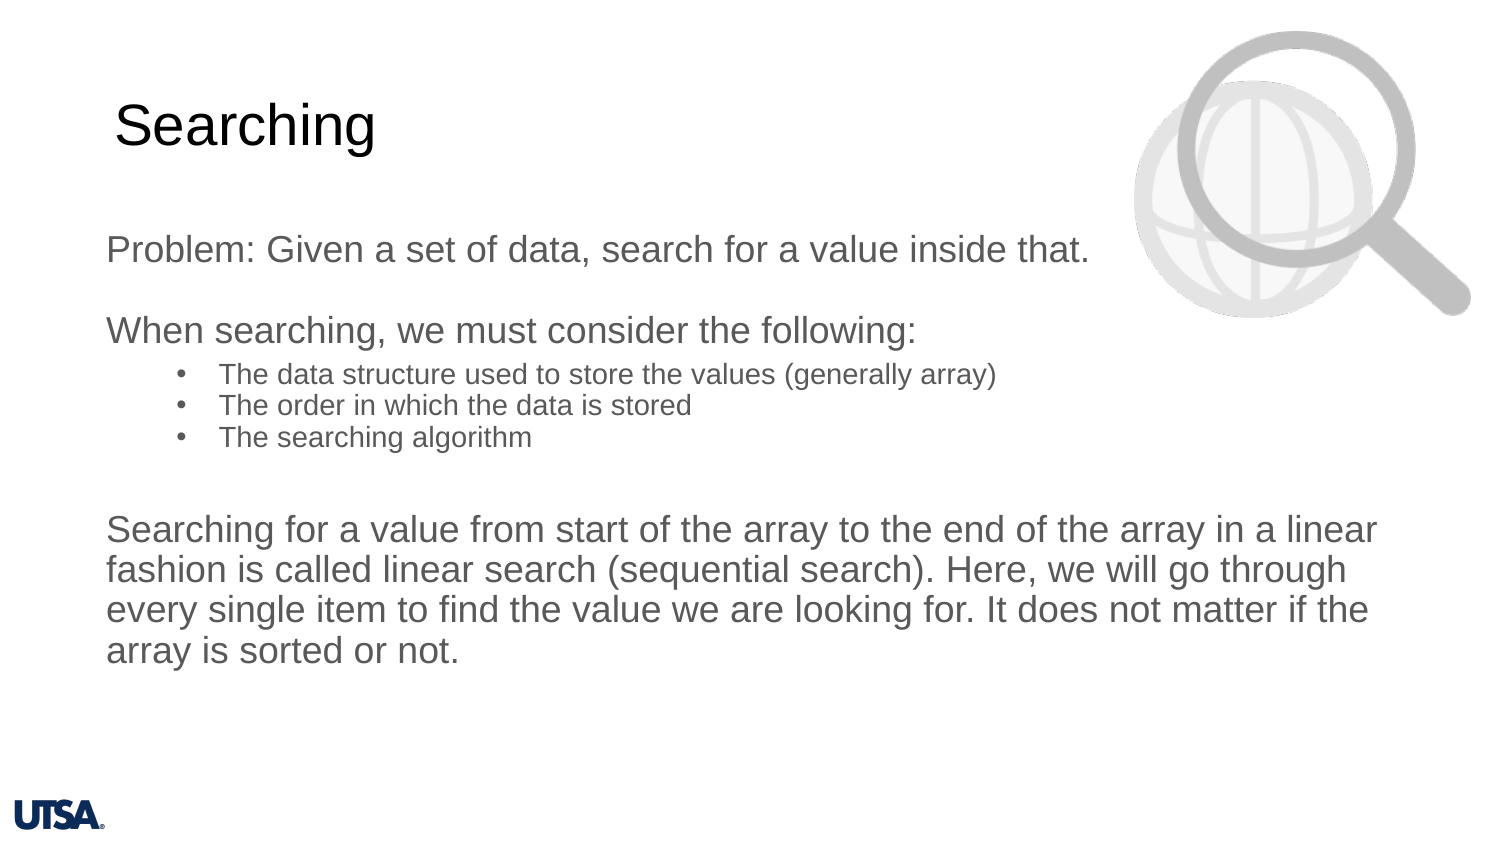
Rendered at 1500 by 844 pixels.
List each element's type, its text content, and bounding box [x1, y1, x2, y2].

list Problem: Given a set of data, search for a value inside that. When searching, we must consider the following: The data structure used to store the values (generally array) The order in which the data is stored The searching algorithm Searching for a value from start of the array to the end of the array in a linear fashion is called linear search (sequential search). Here, we will go through every single item to find the value we are looking for. It does not matter if the array is sorted or not. [94, 224, 1397, 760]
picture [1134, 30, 1471, 318]
title Searching [103, 44, 1129, 208]
picture [14, 799, 105, 830]
